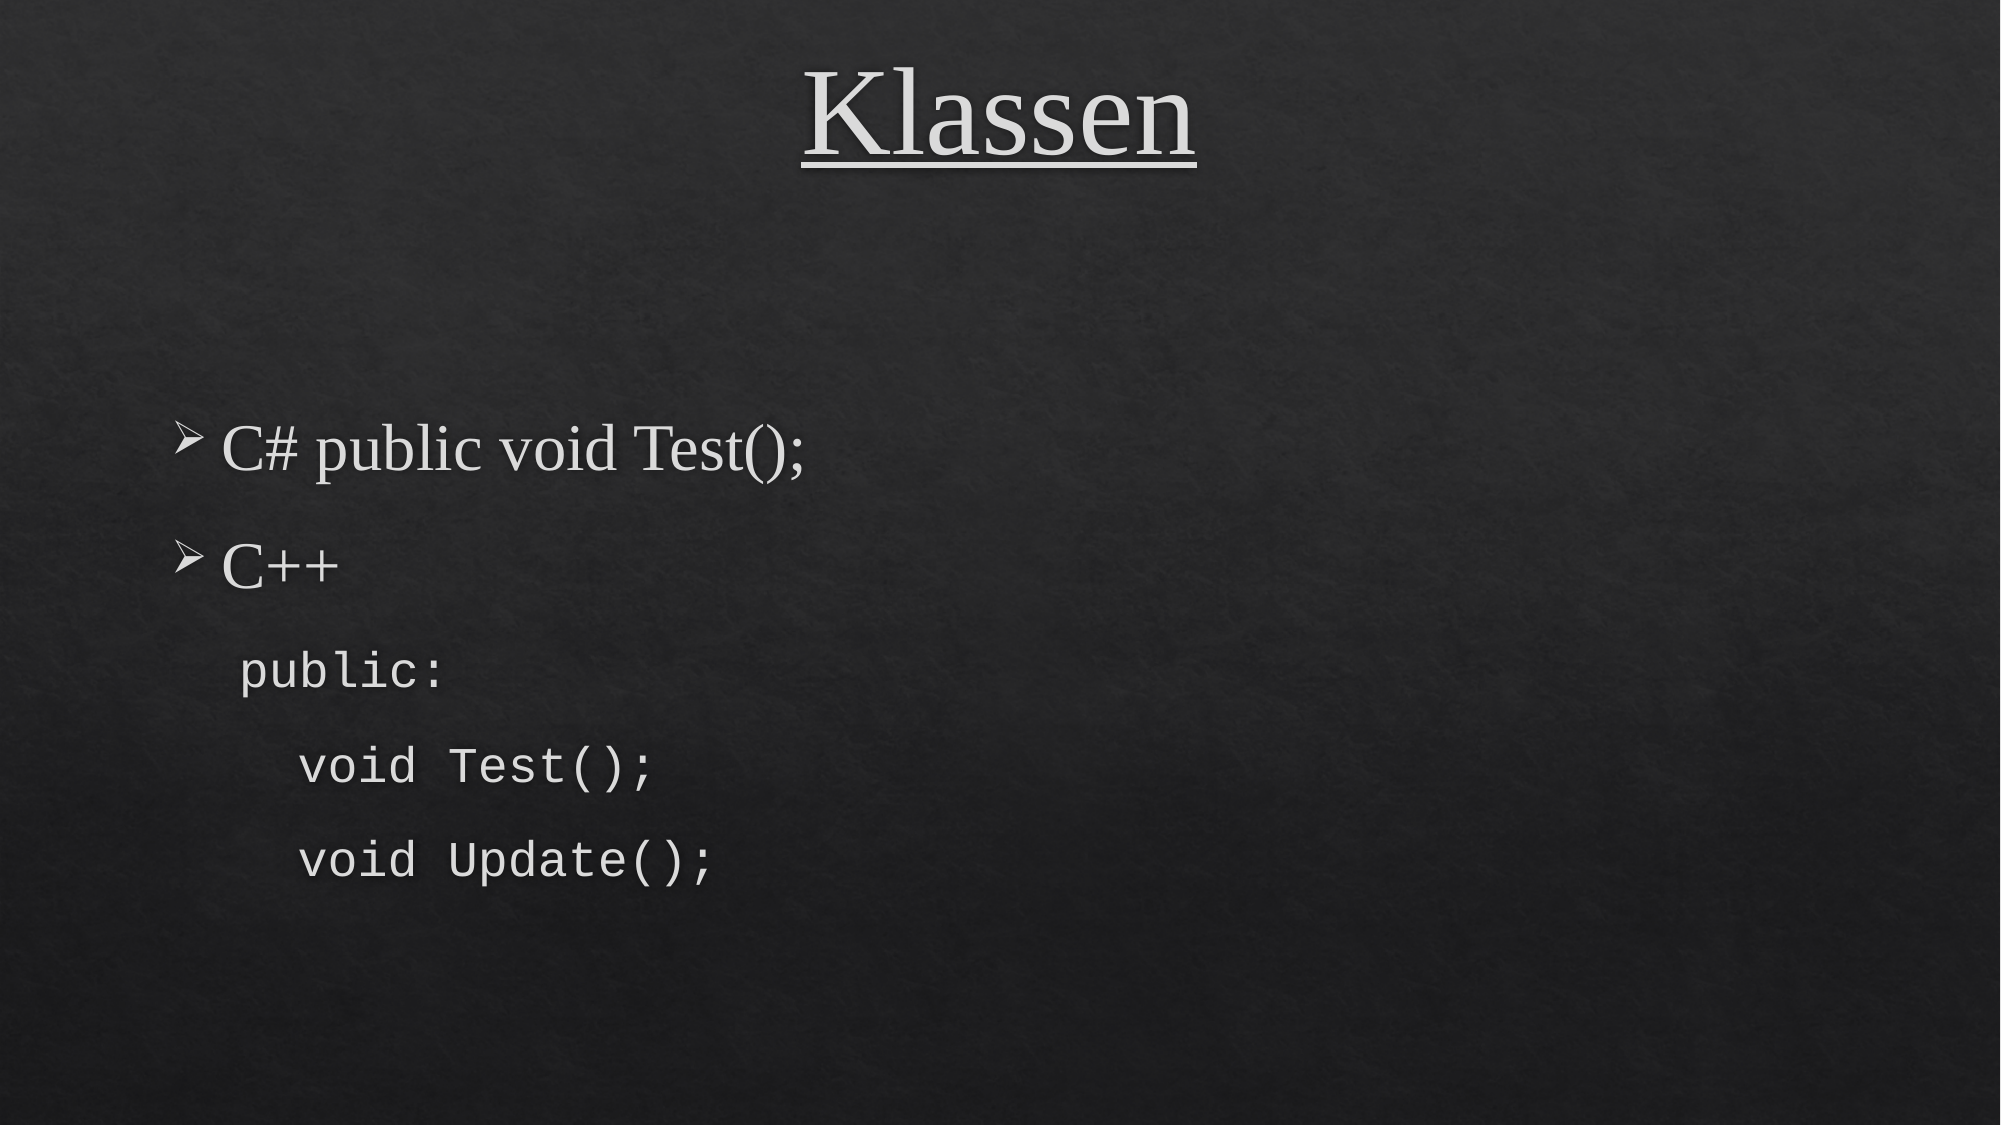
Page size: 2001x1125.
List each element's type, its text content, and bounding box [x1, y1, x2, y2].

list C# public void Test(); C++ public: void Test(); void Update(); [149, 256, 1849, 1034]
title Klassen [149, 24, 1849, 185]
